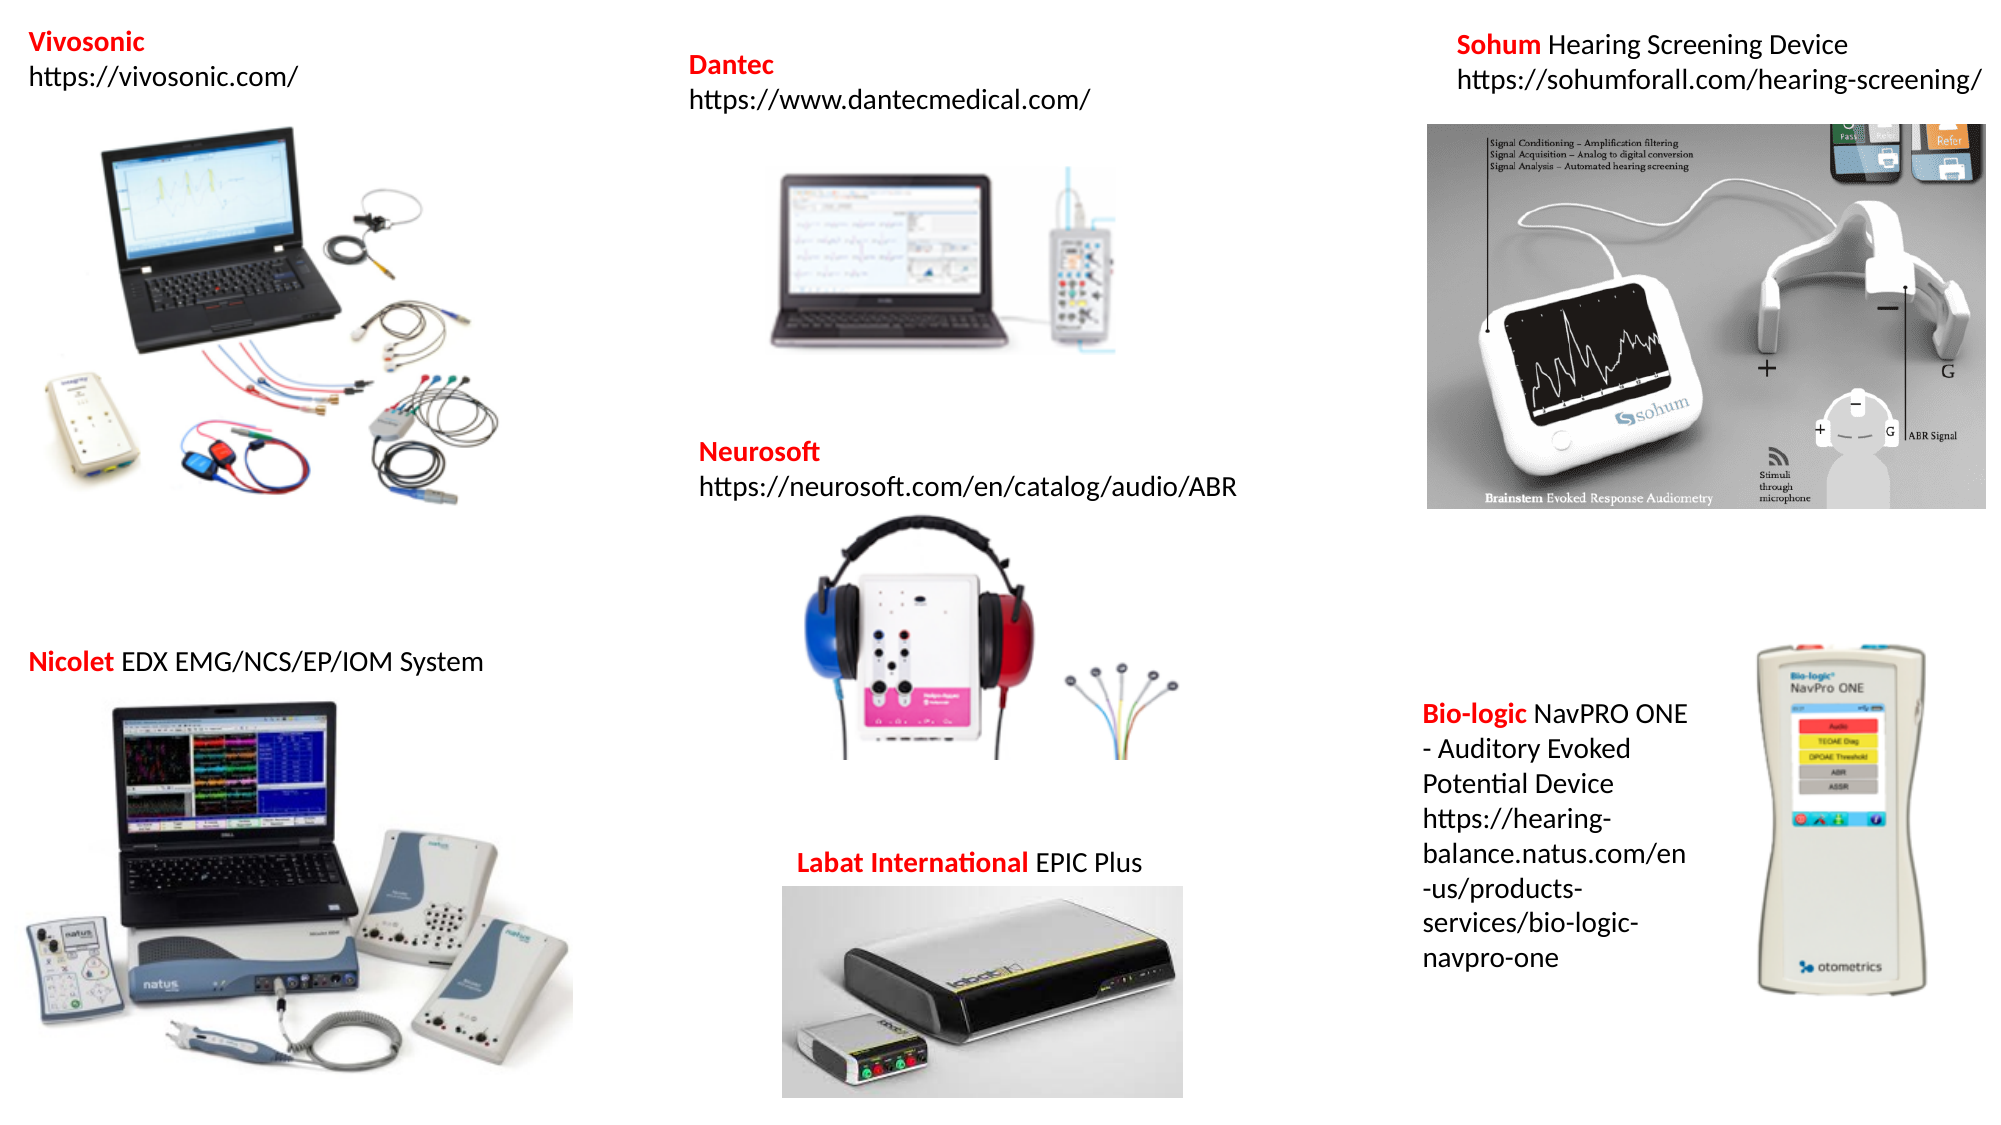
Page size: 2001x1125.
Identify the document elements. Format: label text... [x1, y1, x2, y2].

picture [765, 166, 1123, 355]
picture [1748, 635, 1937, 1001]
text_box Sohum Hearing Screening Device https://sohumforall.com/hearing-screening/ [1442, 17, 2000, 103]
picture [14, 686, 573, 1089]
picture [41, 124, 503, 509]
text_box Neurosoft https://neurosoft.com/en/catalog/audio/ABR [684, 424, 1316, 510]
text_box Vivosonic https://vivosonic.com/ [13, 14, 366, 100]
text_box Dantec https://www.dantecmedical.com/ [674, 37, 1311, 123]
text_box Nicolet EDX EMG/NCS/EP/IOM System [13, 634, 503, 685]
picture [803, 506, 1180, 760]
text_box Labat International EPIC Plus [782, 835, 1183, 886]
picture [1427, 124, 1986, 509]
text_box Bio-logic NavPRO ONE - Auditory Evoked Potential Device https://hearing-balance.natus.com/en-us/products-services/bio-logic-navpro-one [1407, 686, 1707, 982]
picture [782, 886, 1183, 1098]
